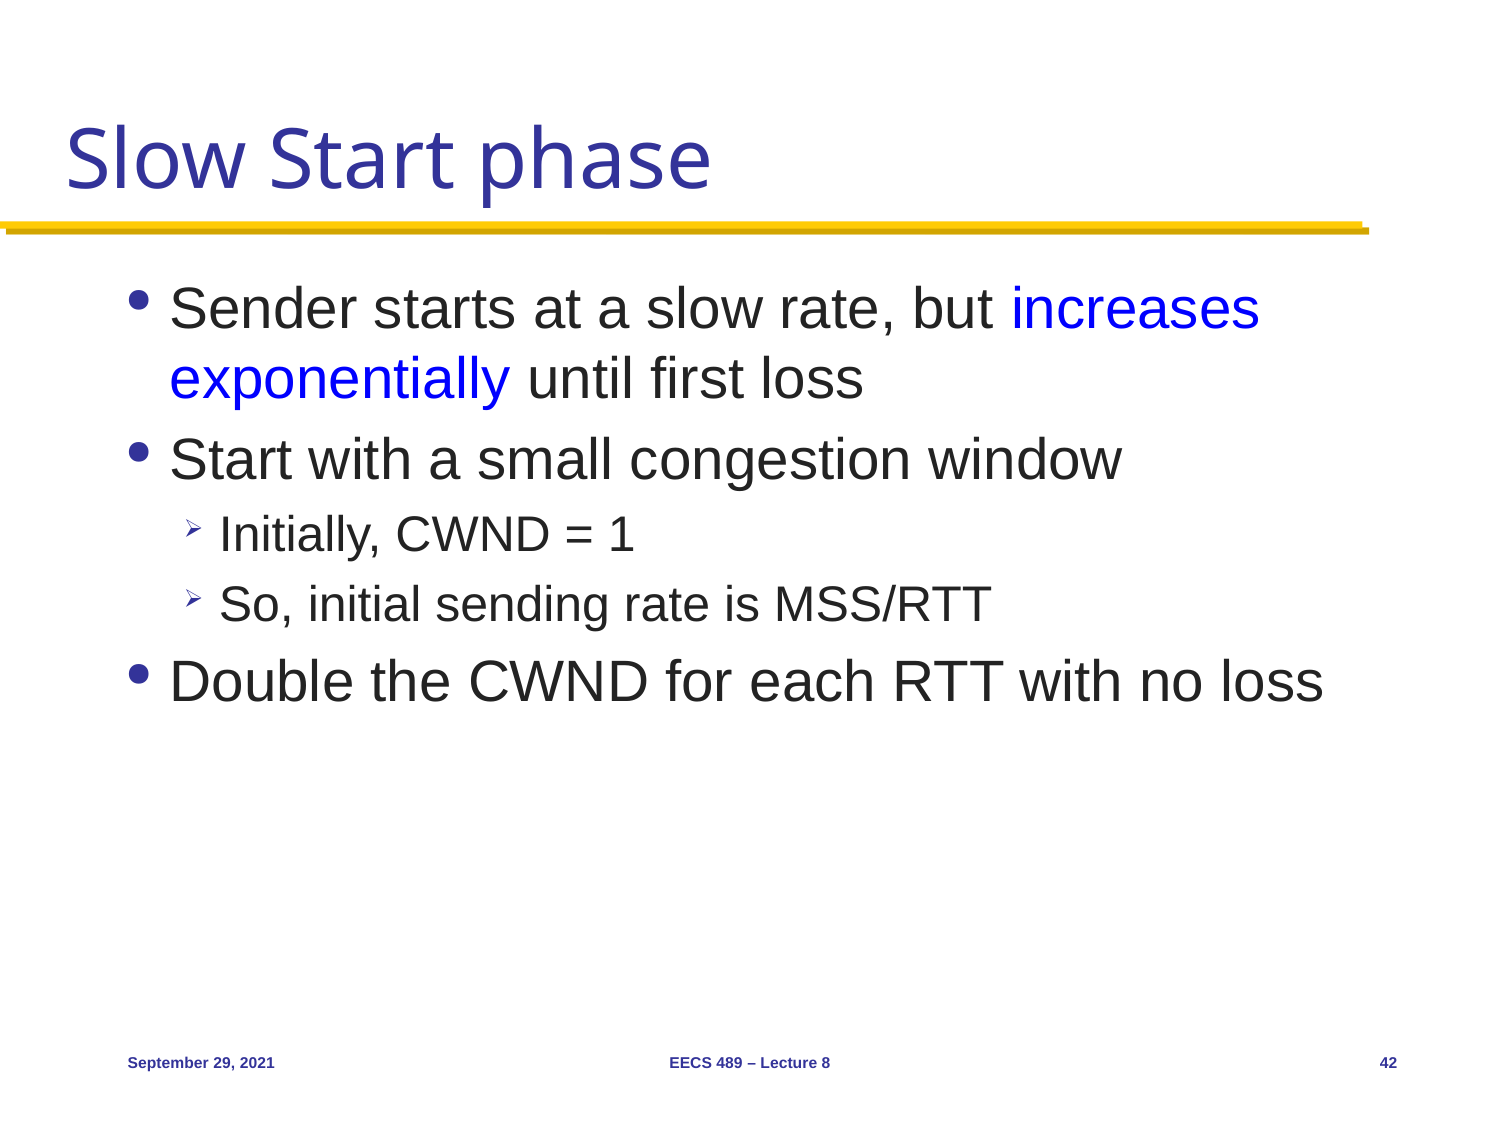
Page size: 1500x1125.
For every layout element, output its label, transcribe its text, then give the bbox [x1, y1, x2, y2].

slide_number 42 [1312, 1024, 1413, 1101]
list Sender starts at a slow rate, but increases exponentially until first loss Start with a small congestion window Initially, CWND = 1 So, initial sending rate is MSS/RTT Double the CWND for each RTT with no loss [112, 262, 1413, 988]
footer EECS 489 – Lecture 8 [512, 1024, 988, 1101]
title Slow Start phase [49, 24, 1451, 213]
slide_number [112, 1024, 426, 1101]
